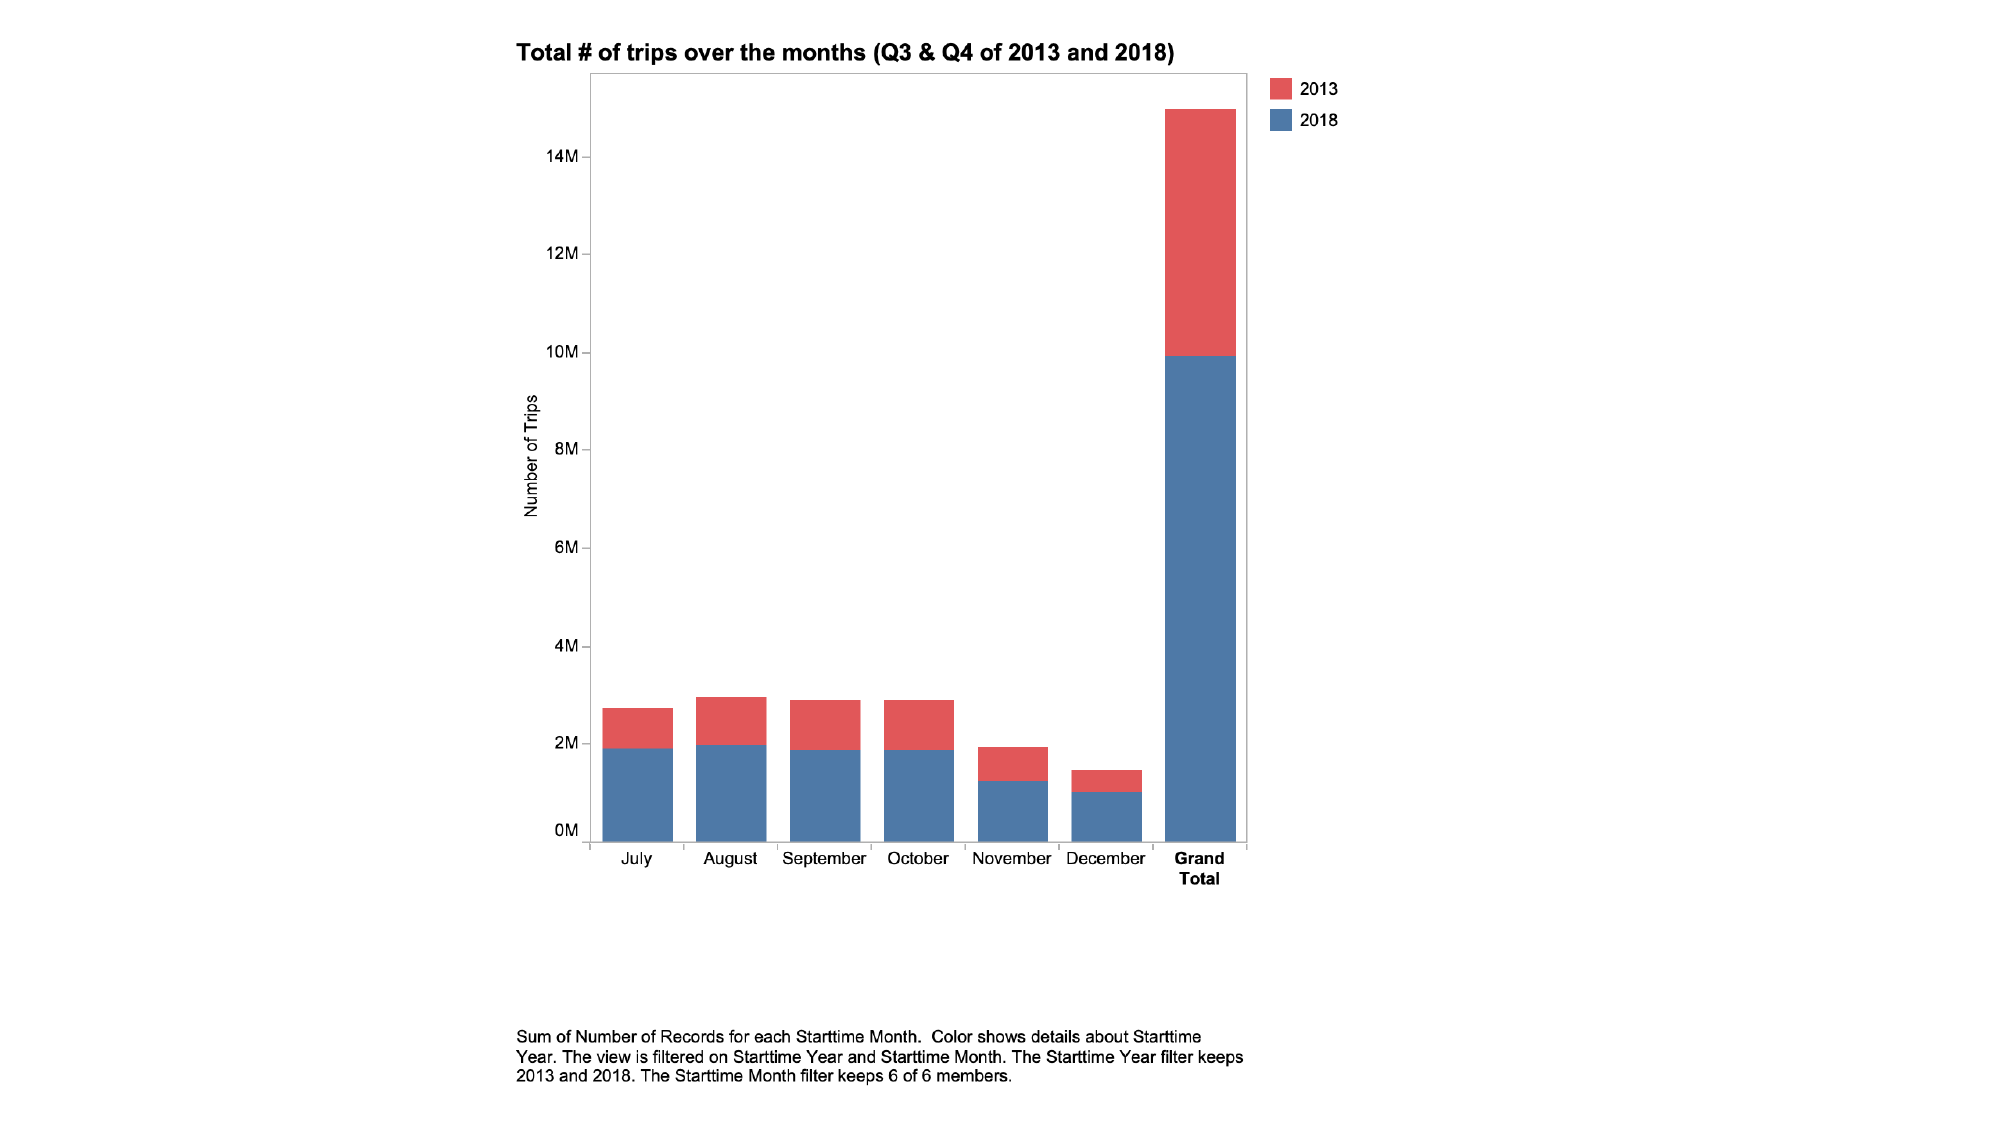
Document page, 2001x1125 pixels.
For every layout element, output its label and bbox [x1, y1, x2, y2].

picture [516, 35, 1484, 1090]
